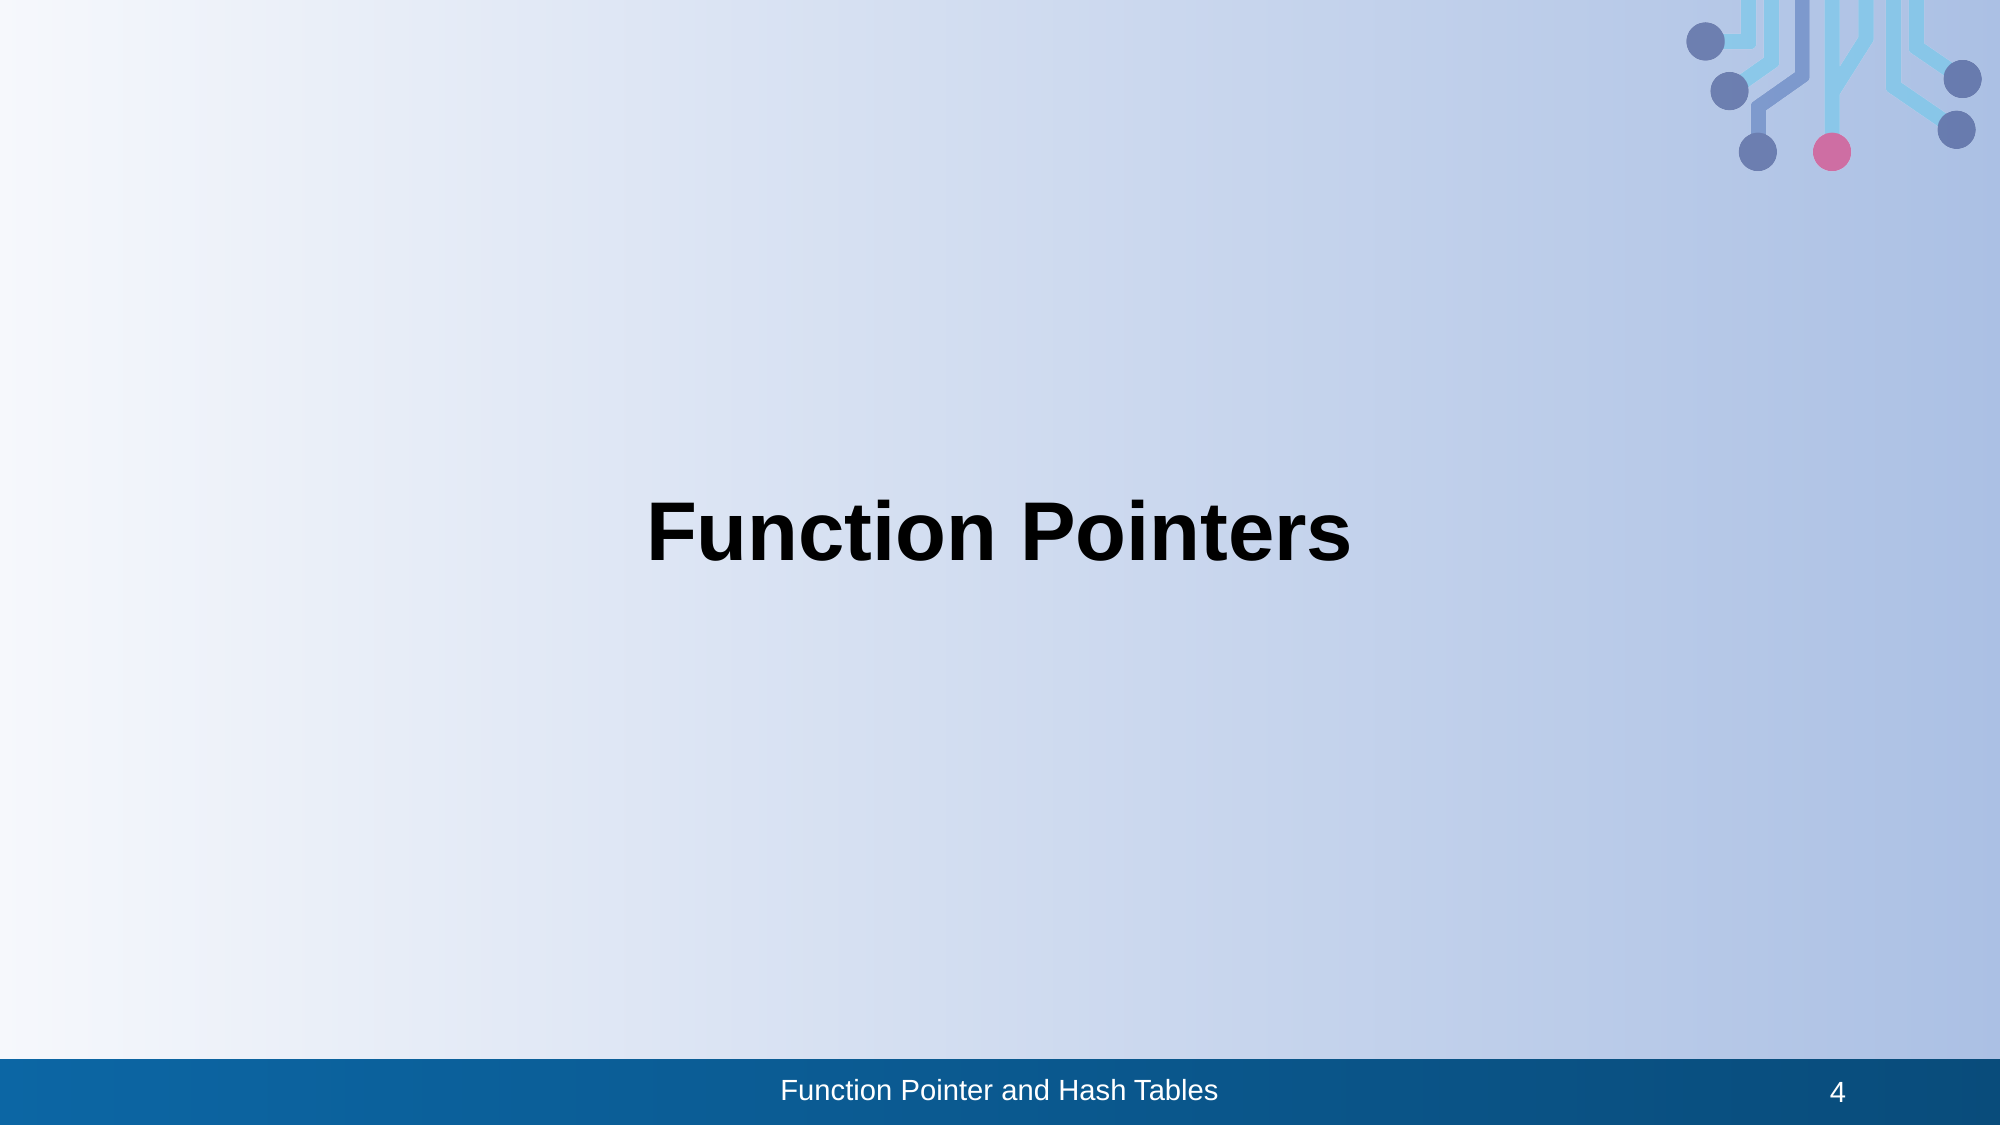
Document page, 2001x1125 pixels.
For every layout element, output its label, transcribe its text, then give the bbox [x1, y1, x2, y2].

slide_number 4 [1411, 1060, 1861, 1121]
picture [1663, 0, 2000, 204]
text_box Function Pointers [137, 139, 1863, 986]
footer Function Pointer and Hash Tables [662, 1059, 1338, 1119]
